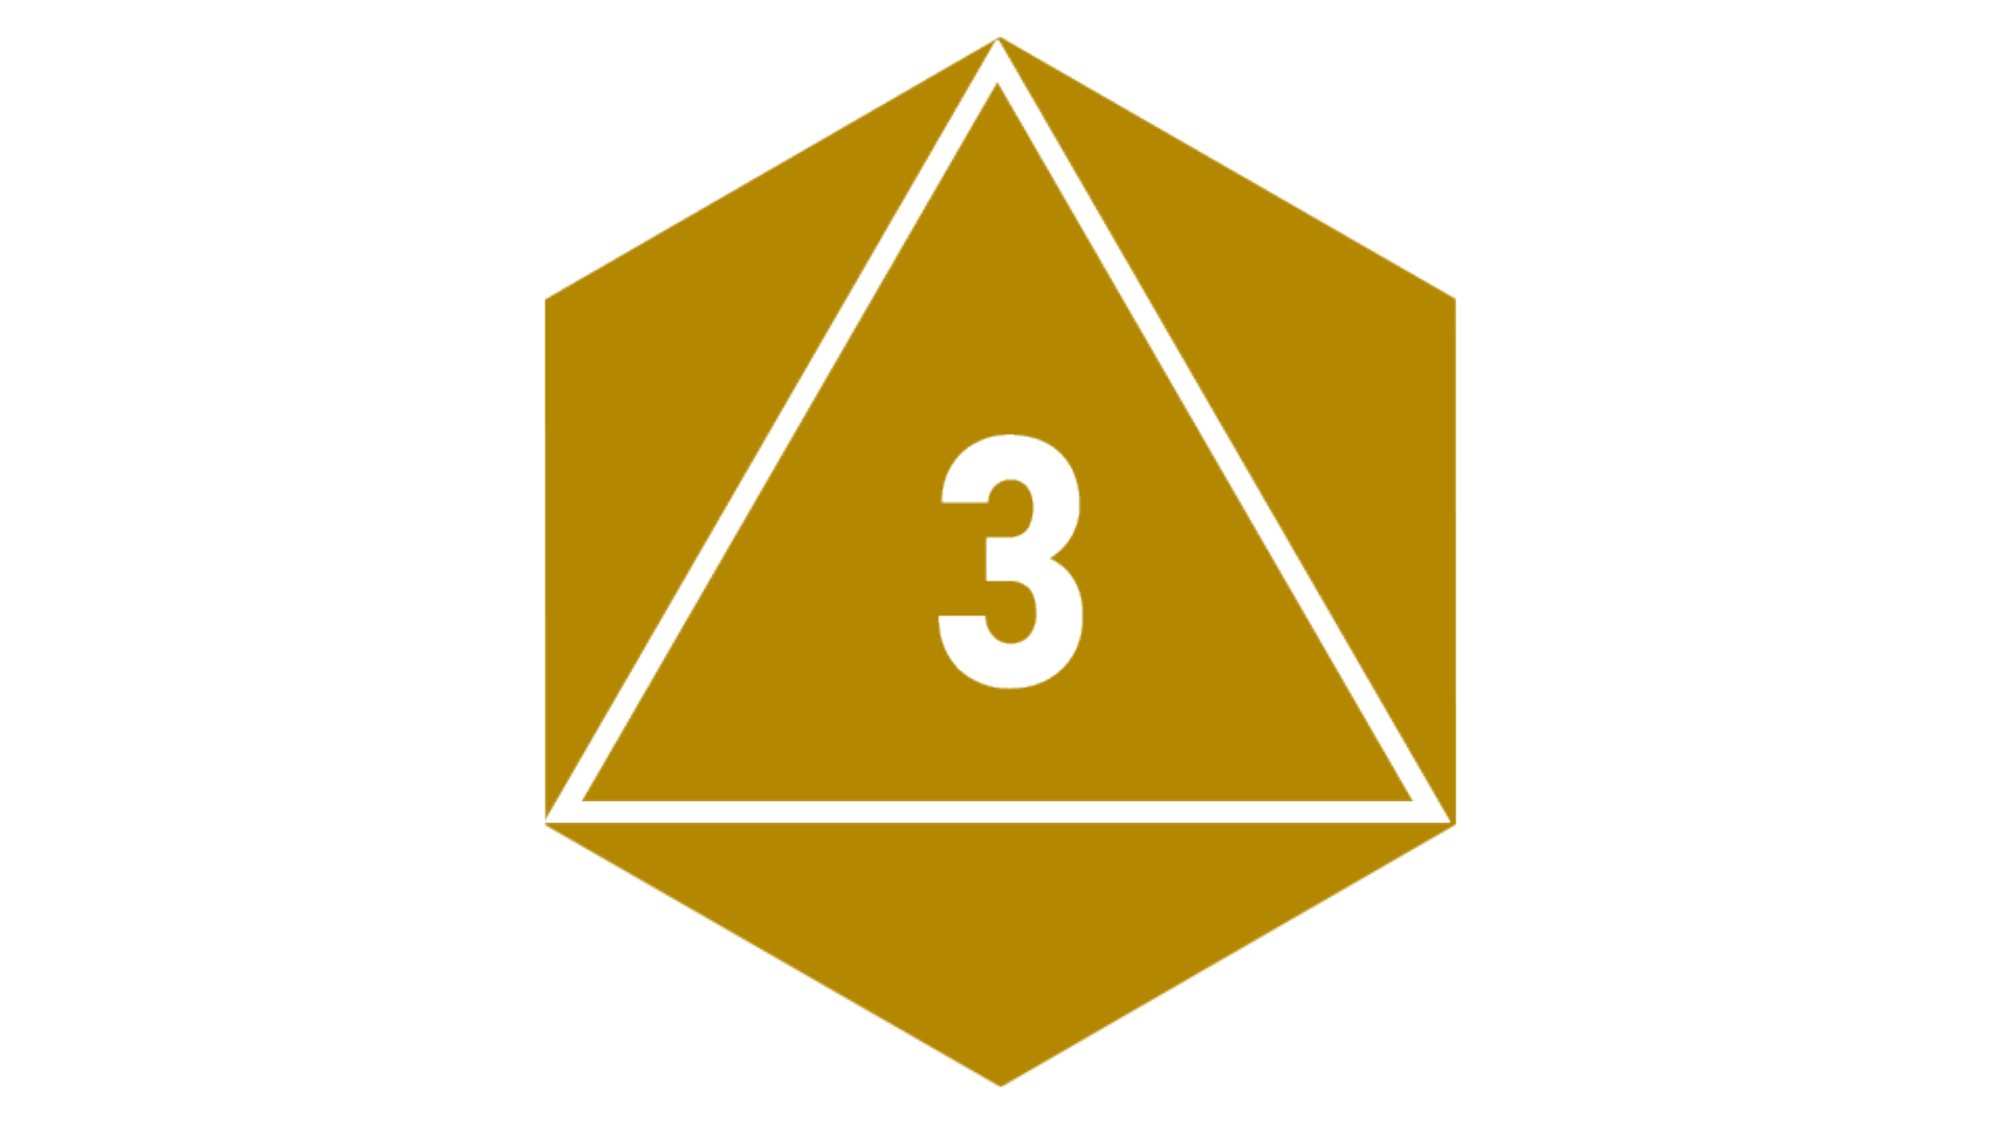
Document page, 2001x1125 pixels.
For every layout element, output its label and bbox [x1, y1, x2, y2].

picture [466, 29, 1534, 1096]
